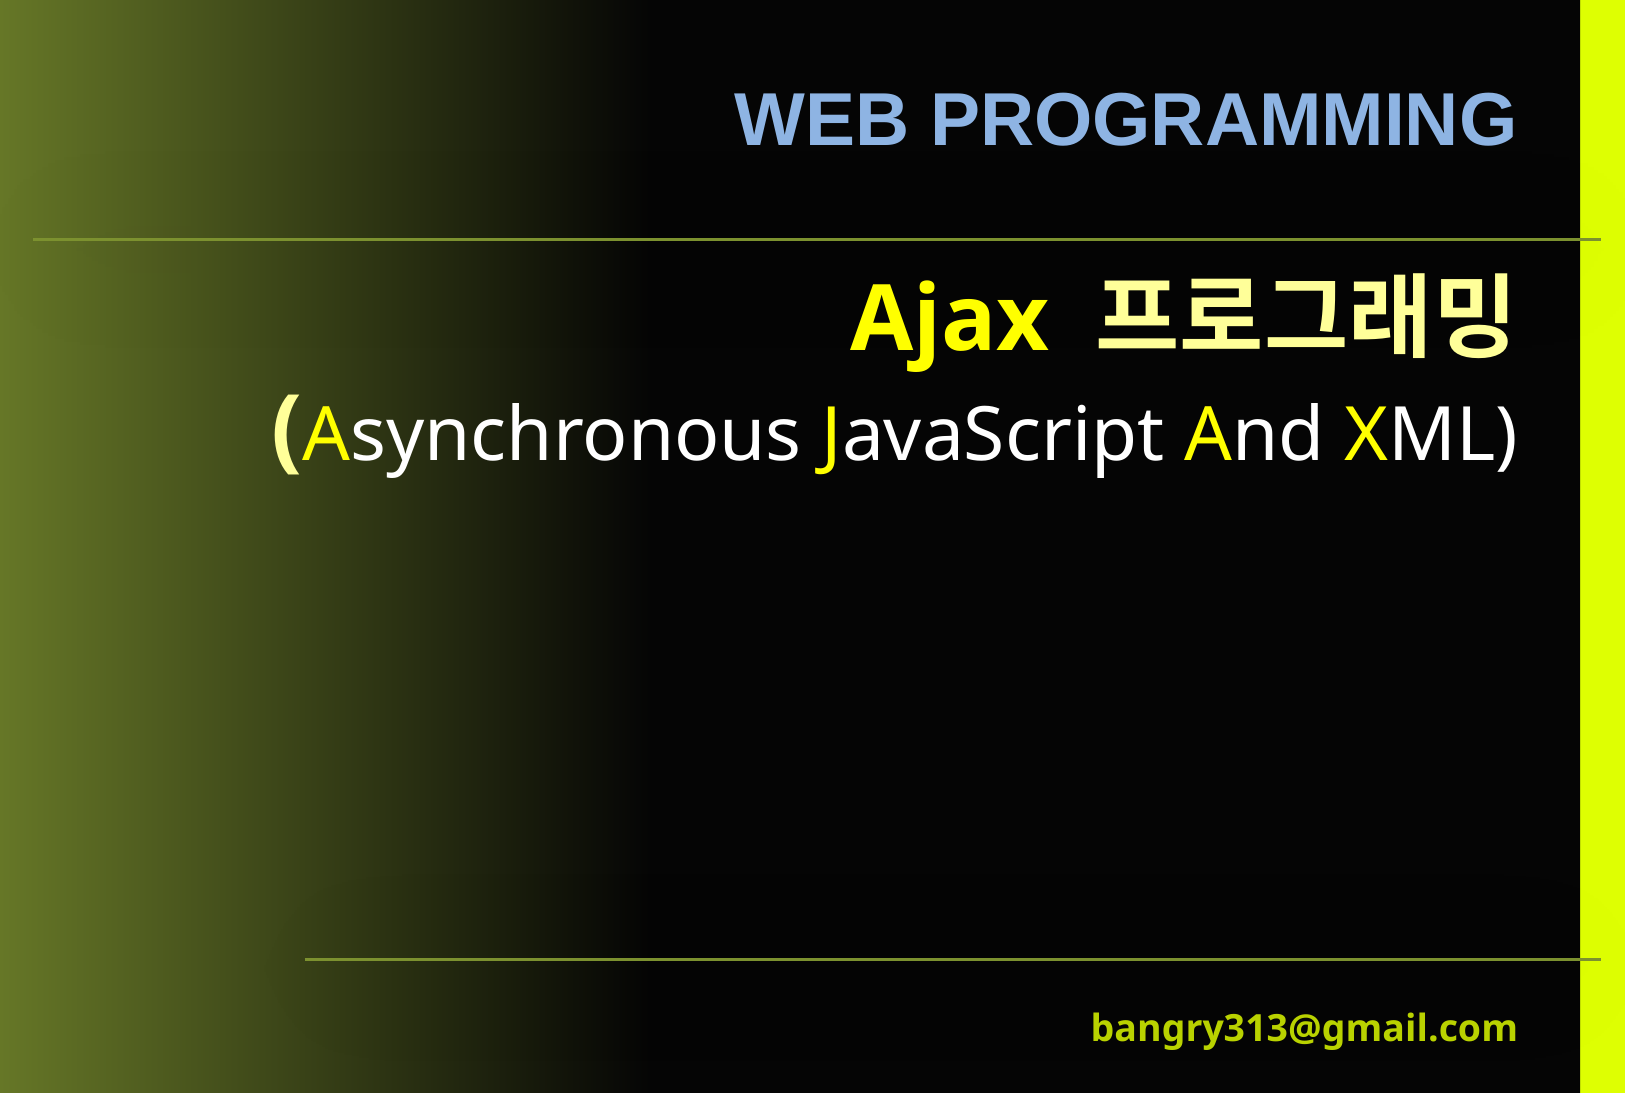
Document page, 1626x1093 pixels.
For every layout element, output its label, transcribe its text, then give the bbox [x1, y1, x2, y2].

title Ajax 프로그래밍 (Asynchronous JavaScript And XML) [21, 274, 1534, 464]
